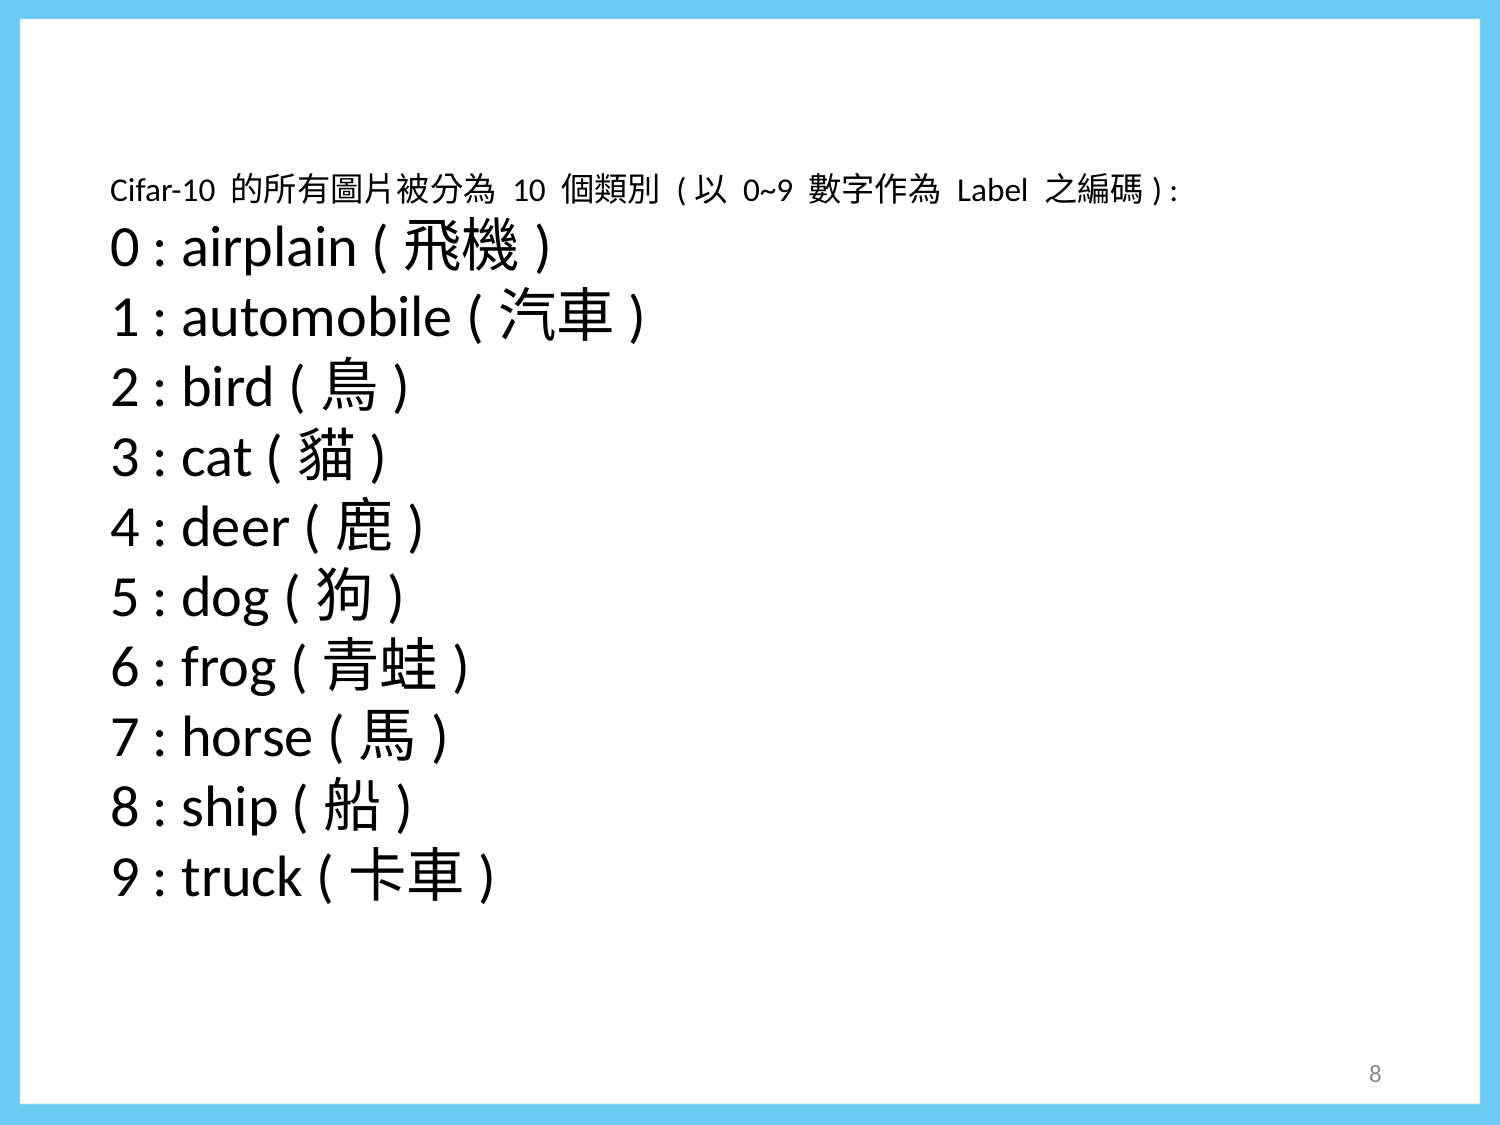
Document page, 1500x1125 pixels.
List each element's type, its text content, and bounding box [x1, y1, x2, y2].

text_box Cifar-10 的所有圖片被分為 10 個類別 (以 0~9 數字作為 Label 之編碼) : 0 : airplain (飛機) 1 : automobile (汽車) 2 : bird (鳥) 3 : cat (貓) 4 : deer (鹿) 5 : dog (狗) 6 : frog (青蛙) 7 : horse (馬) 8 : ship (船) 9 : truck (卡車) [95, 161, 1446, 916]
slide_number 8 [1059, 1042, 1397, 1103]
picture [0, 0, 1500, 1125]
